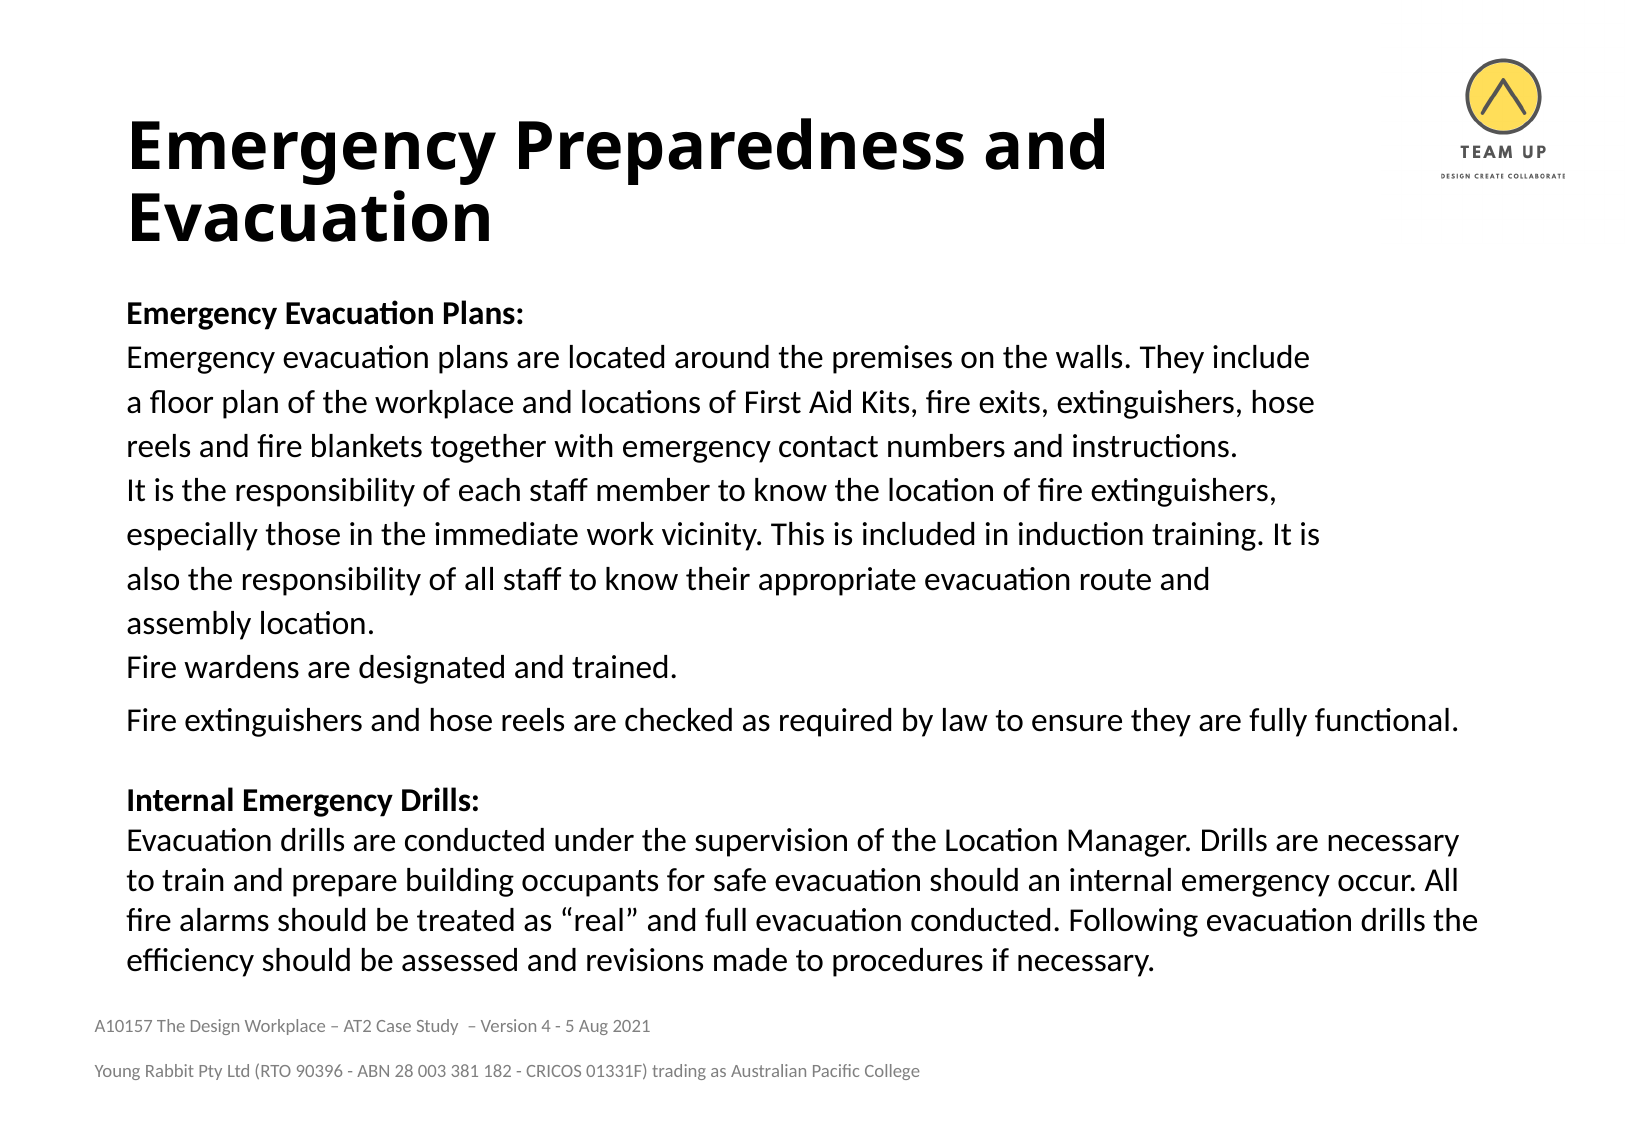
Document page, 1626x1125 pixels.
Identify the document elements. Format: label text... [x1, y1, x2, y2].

title Emergency Preparedness and Evacuation [111, 75, 1264, 292]
text_box Emergency Evacuation Plans: Emergency evacuation plans are located around the premises on the walls. They include a floor plan of the workplace and locations of First Aid Kits, fire exits, extinguishers, hose reels and fire blankets together with emergency contact numbers and instructions. It is the responsibility of each staff member to know the location of fire extinguishers, especially those in the immediate work vicinity. This is included in induction training. It is also the responsibility of all staff to know their appropriate evacuation route and assembly location. Fire wardens are designated and trained. Fire extinguishers and hose reels are checked as required by law to ensure they are fully functional. Internal Emergency Drills: Evacuation drills are conducted under the supervision of the Location Manager. Drills are necessary to train and prepare building occupants for safe evacuation should an internal emergency occur. All fire alarms should be treated as “real” and full evacuation conducted. Following evacuation drills the efficiency should be assessed and revisions made to procedures if necessary. [111, 292, 1514, 985]
picture [1381, 0, 1625, 244]
